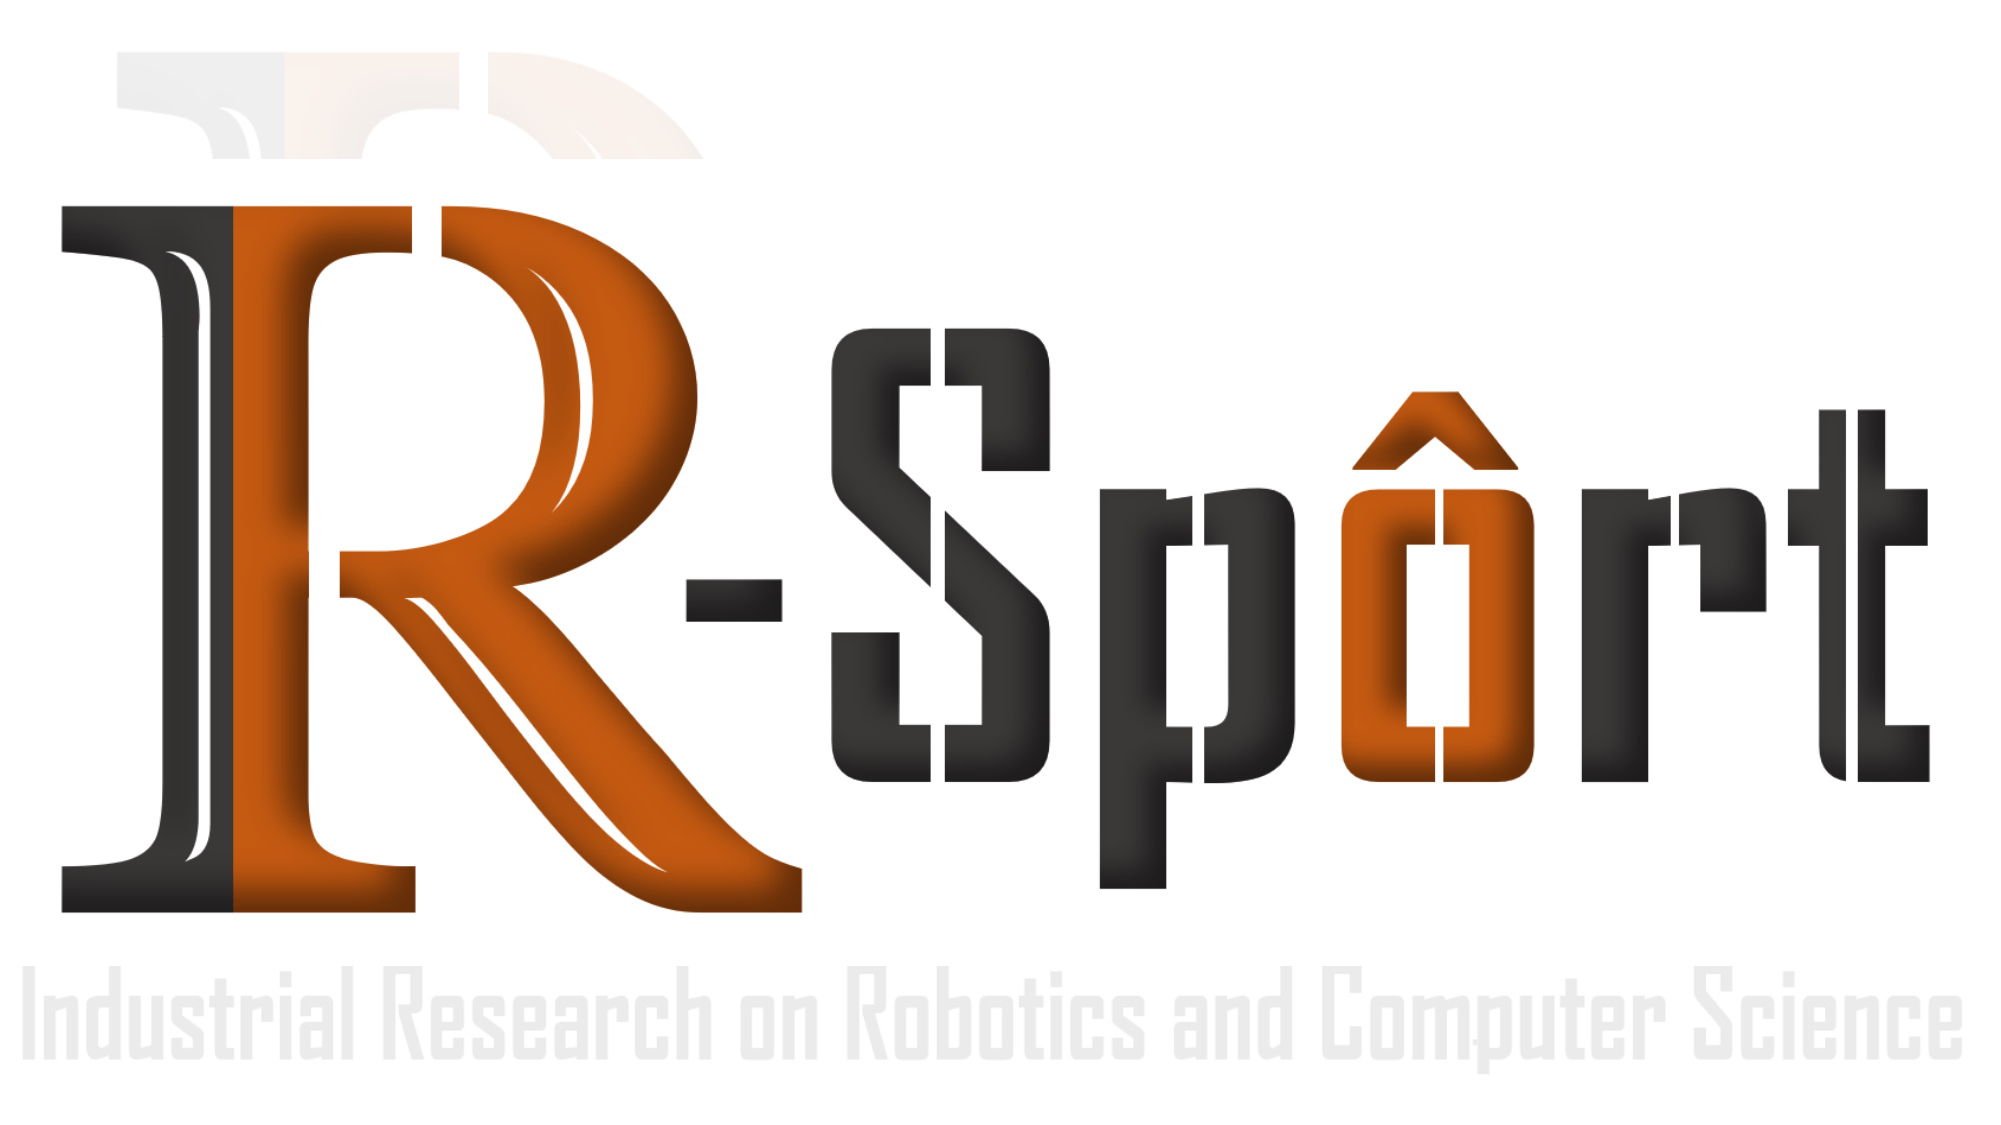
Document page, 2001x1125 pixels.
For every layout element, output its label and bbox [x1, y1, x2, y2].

picture [0, 159, 2000, 966]
